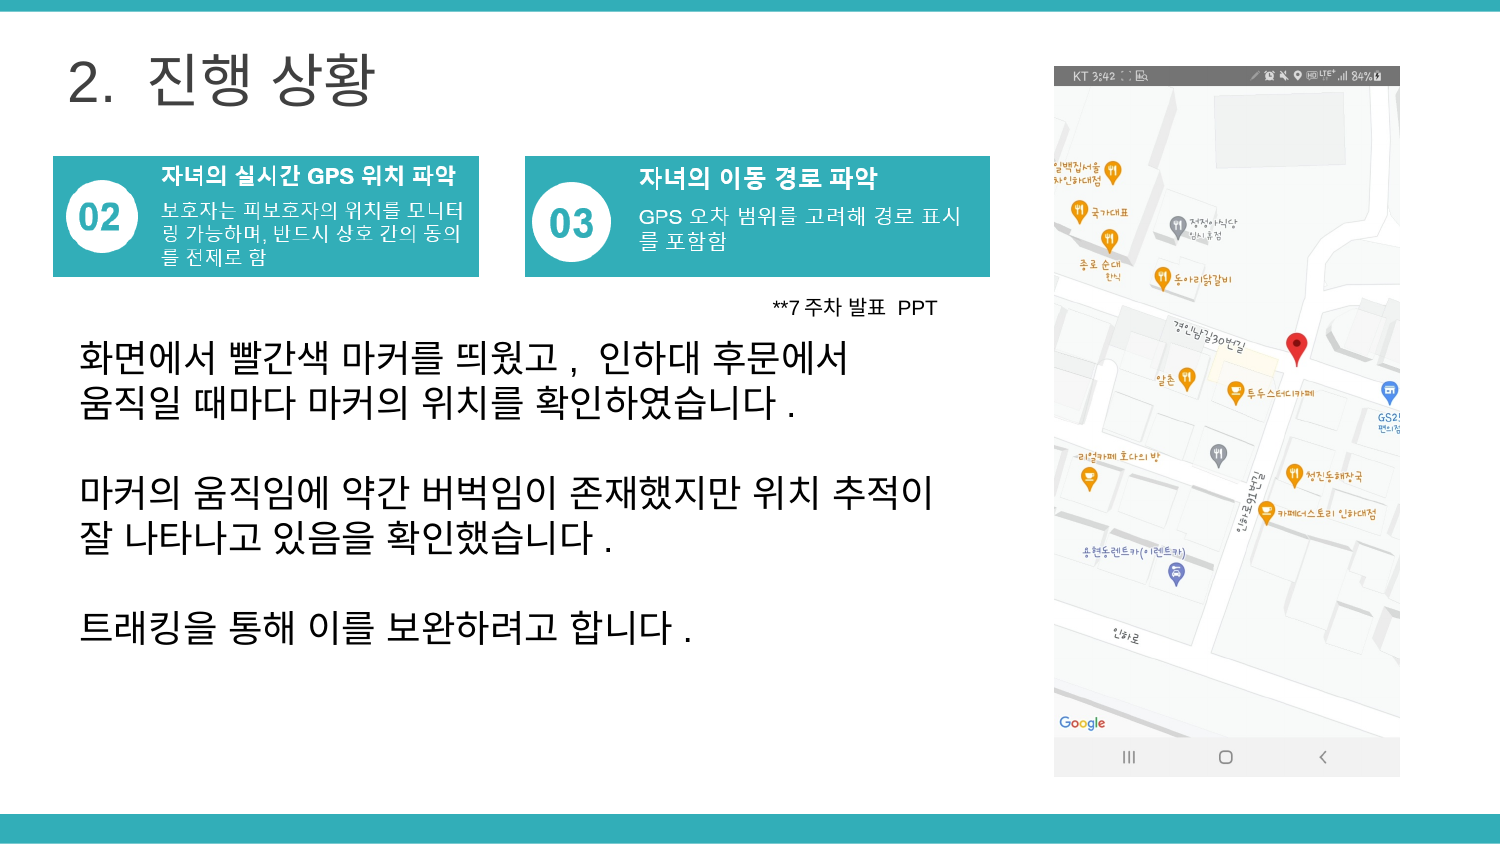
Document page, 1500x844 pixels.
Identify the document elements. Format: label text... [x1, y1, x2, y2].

text_box 2. 진행 상황 [53, 32, 1400, 127]
text_box 화면에서 빨간색 마커를 띄웠고, 인하대 후문에서 움직일 때마다 마커의 위치를 확인하였습니다. 마커의 움직임에 약간 버벅임이 존재했지만 위치 추적이 잘 나타나고 있음을 확인했습니다. 트래킹을 통해 이를 보완하려고 합니다. [64, 327, 990, 658]
picture [1053, 66, 1400, 777]
text_box **7주차 발표 PPT [757, 287, 960, 327]
picture [525, 156, 991, 277]
picture [52, 156, 479, 277]
